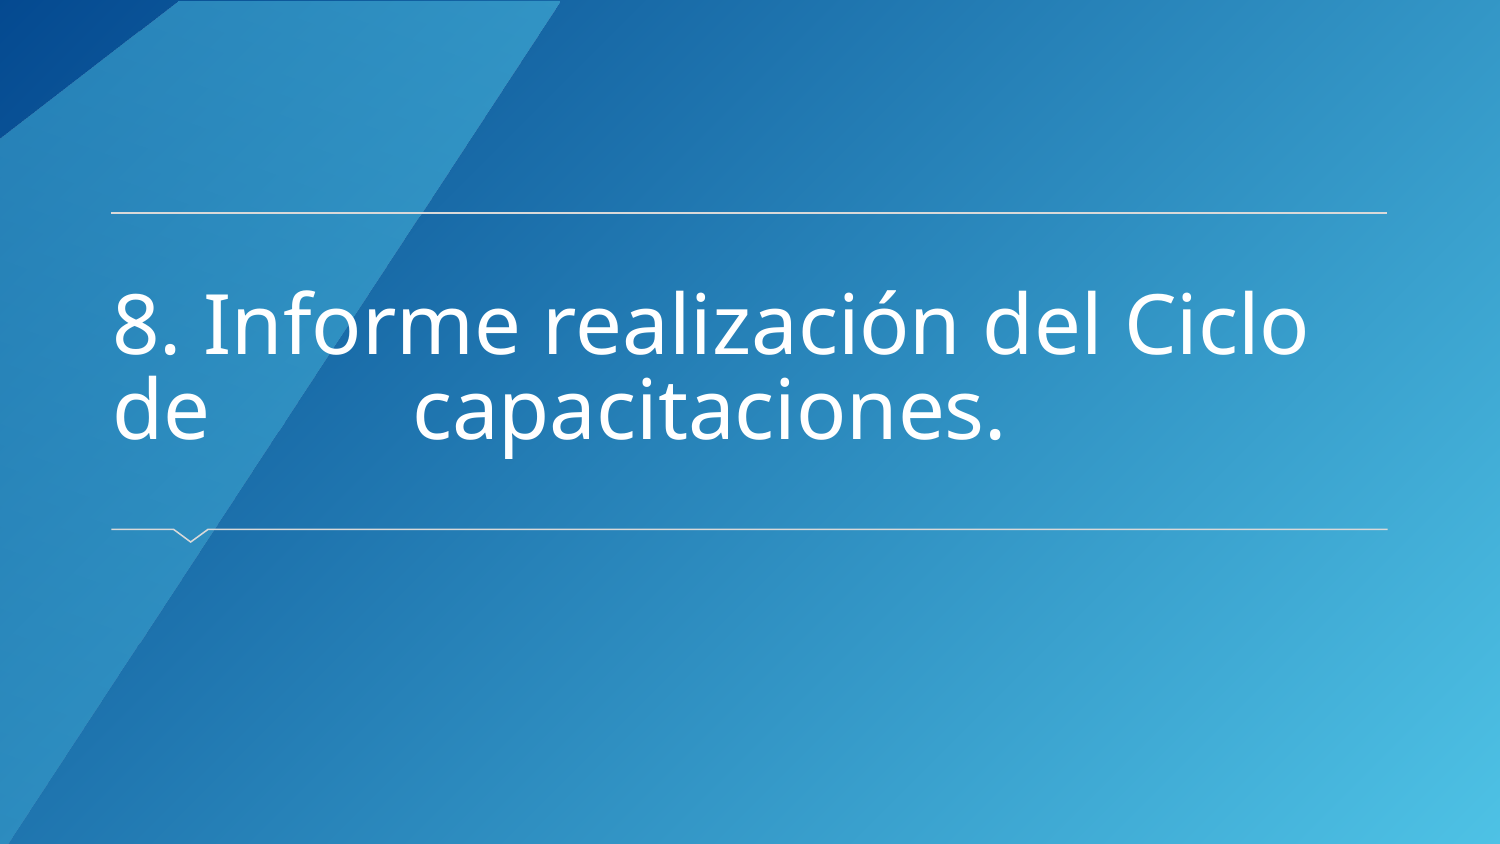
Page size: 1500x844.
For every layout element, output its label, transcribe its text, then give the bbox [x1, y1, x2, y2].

title 8. Informe realización del Ciclo de capacitaciones. [112, 234, 1418, 509]
